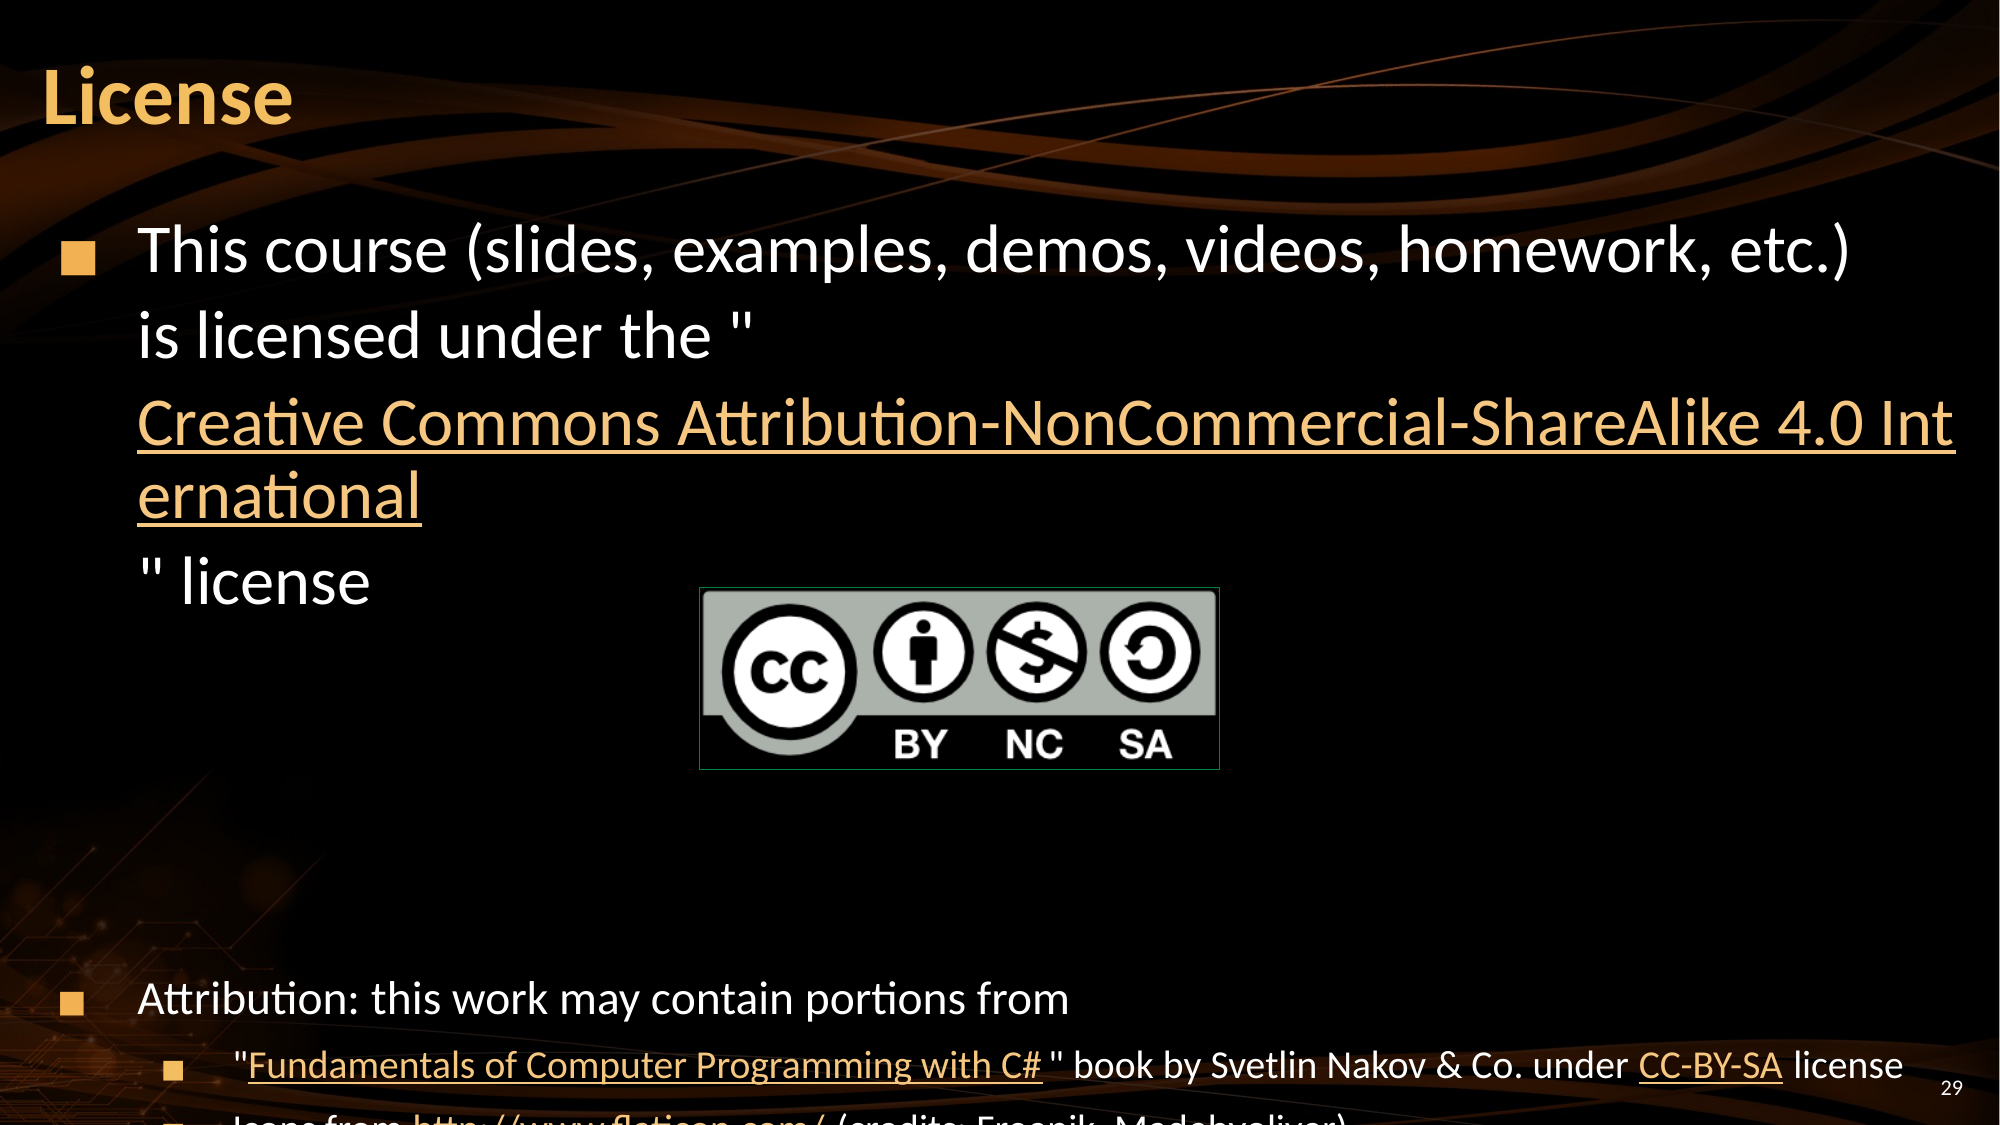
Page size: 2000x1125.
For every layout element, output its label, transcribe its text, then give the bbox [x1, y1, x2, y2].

text_box License [30, 6, 1602, 189]
picture [0, 0, 2000, 1125]
text_box This course (slides, examples, demos, videos, homework, etc.) is licensed under the "Creative Commons Attribution-NonCommercial-ShareAlike 4.0 International" license Attribution: this work may contain portions from "Fundamentals of Computer Programming with C#" book by Svetlin Nakov & Co. under CC-BY-SA license Icons from http://www.flaticon.com/ (credits: Freepik, Madebyoliver) [31, 188, 1968, 1103]
